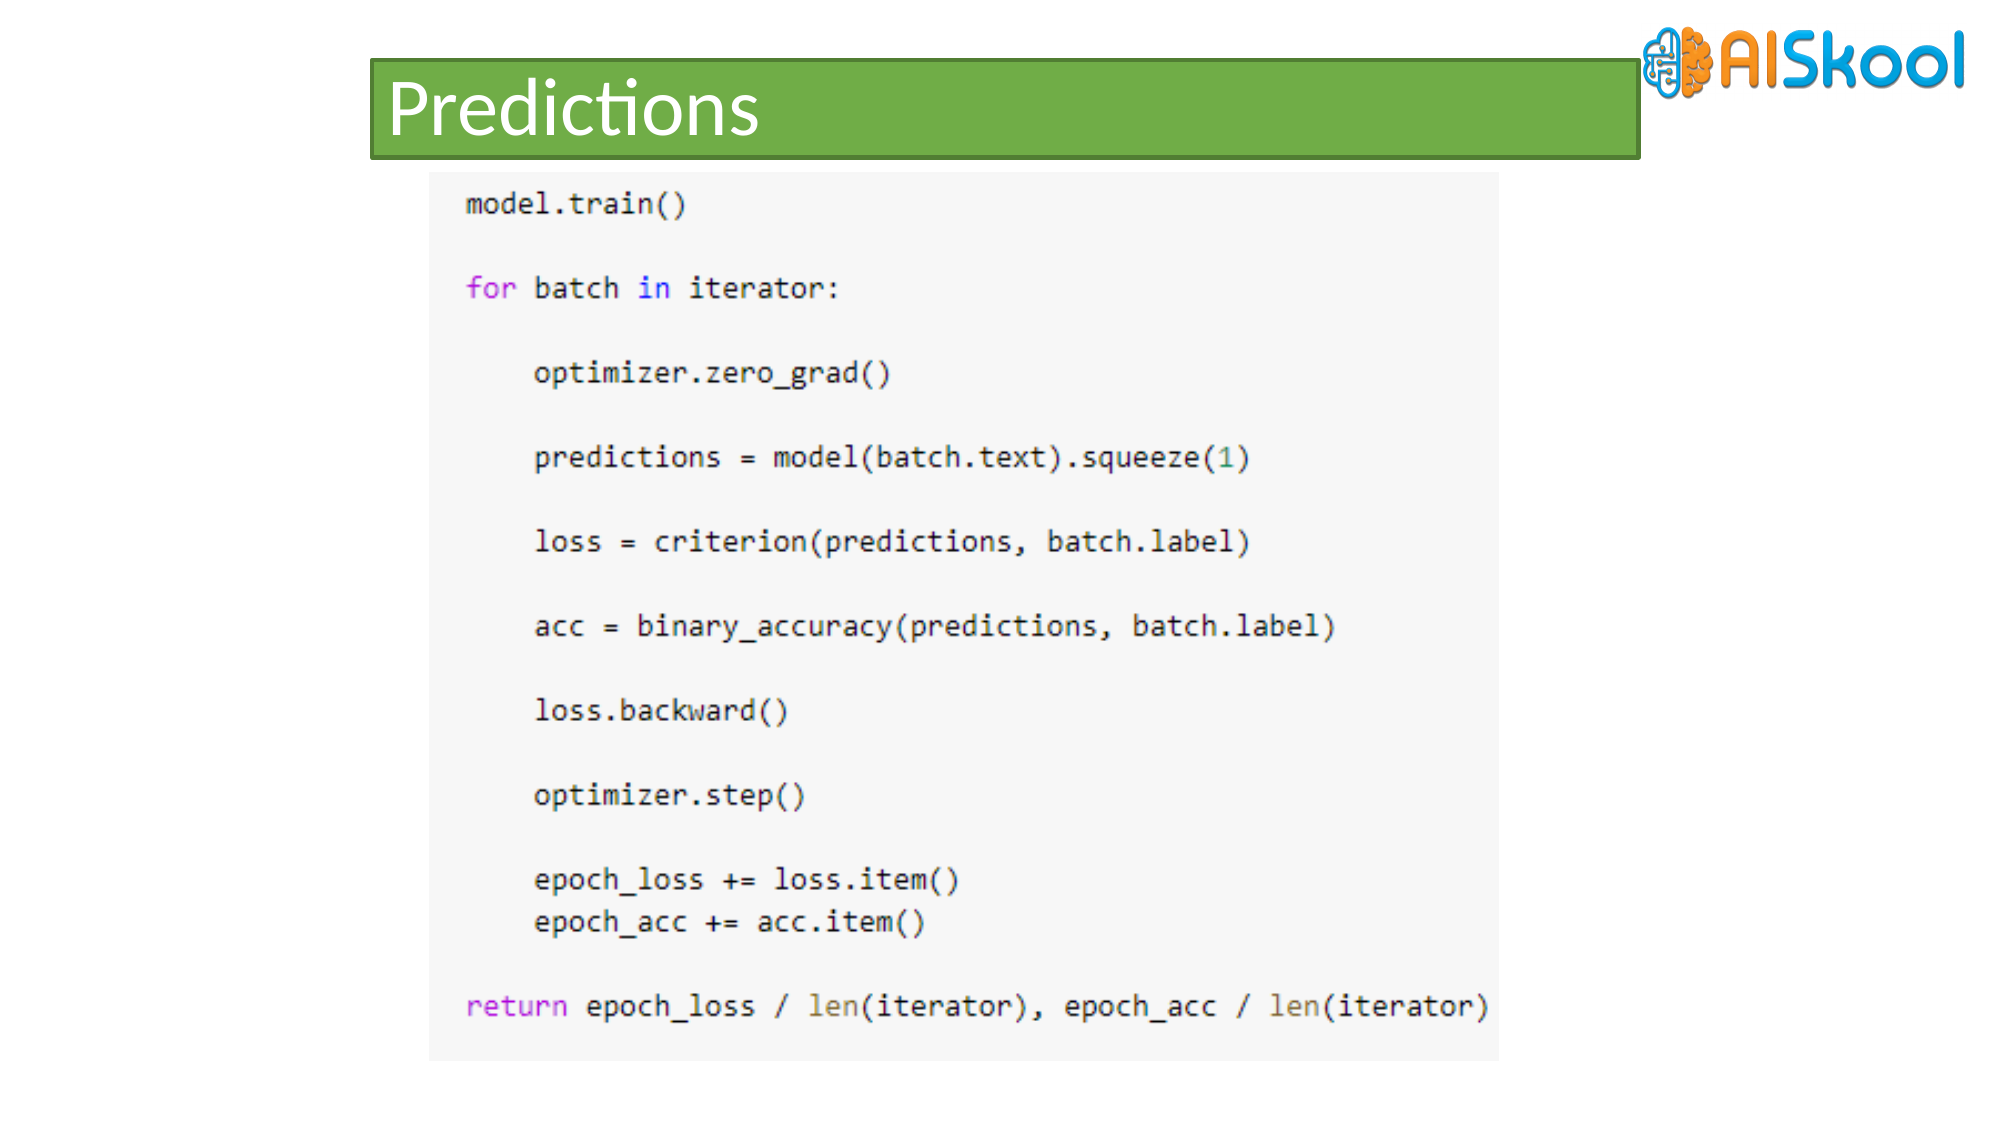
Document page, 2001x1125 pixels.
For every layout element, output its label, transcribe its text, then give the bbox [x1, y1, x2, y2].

picture [1641, 23, 1967, 101]
picture [428, 172, 1500, 1061]
title Predictions [372, 59, 1639, 158]
